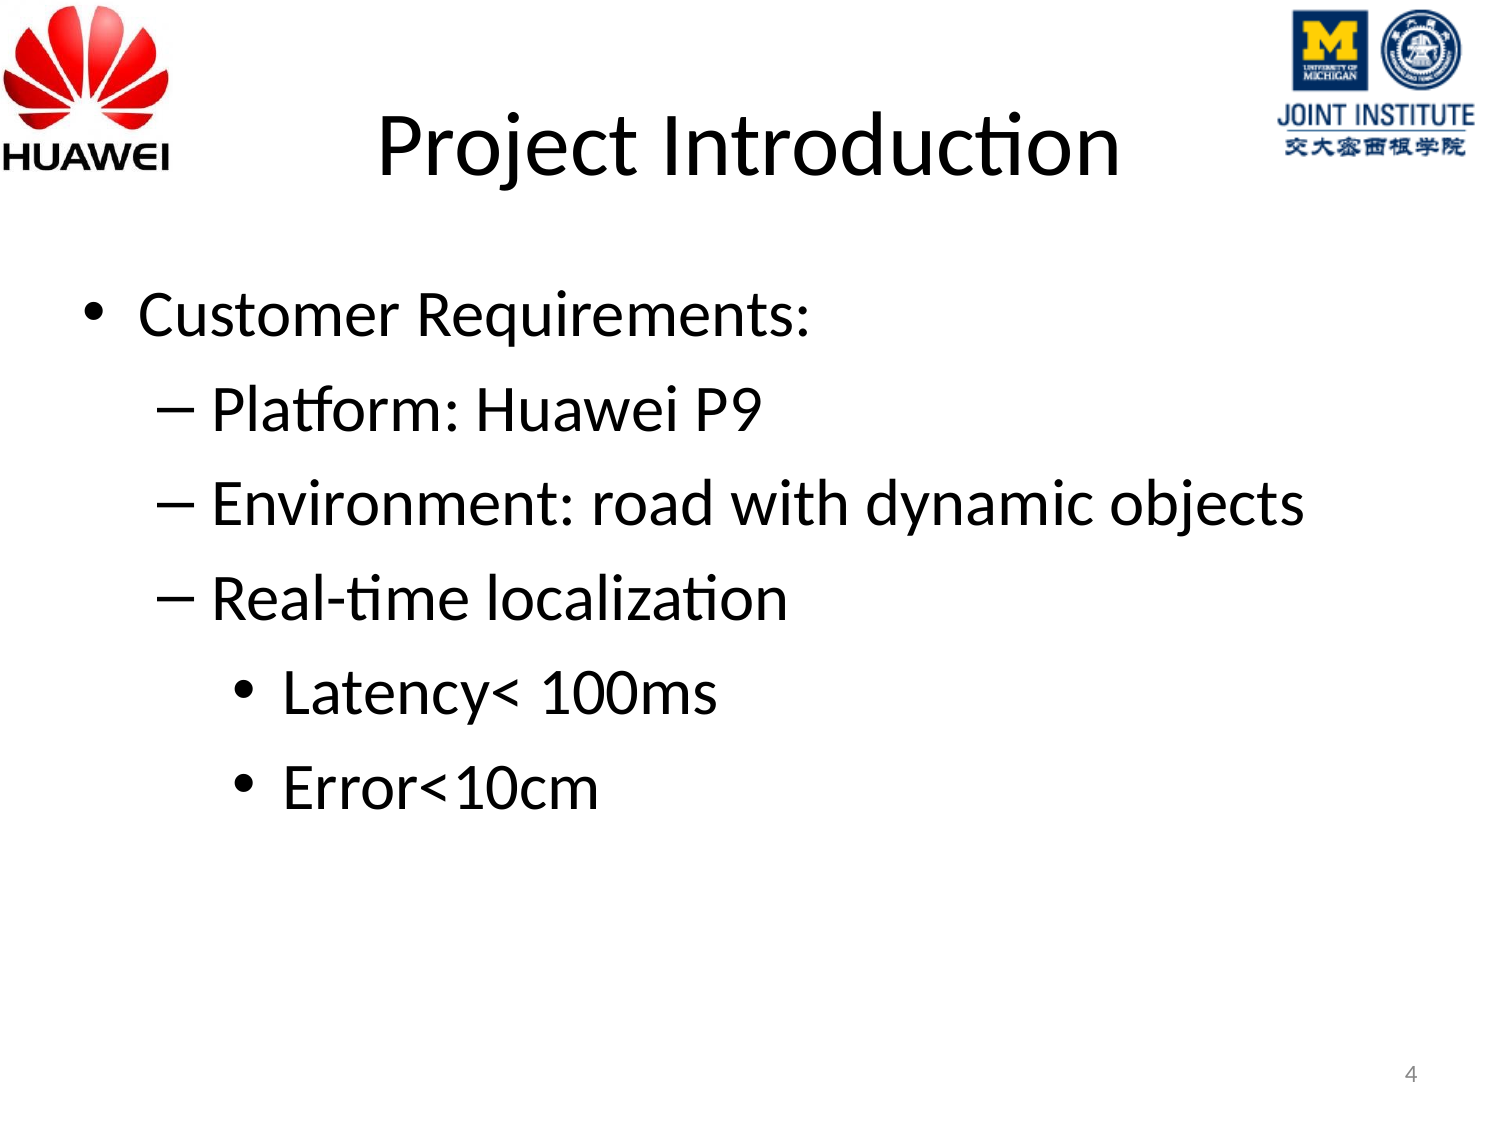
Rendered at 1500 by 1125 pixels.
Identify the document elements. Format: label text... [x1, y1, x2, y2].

list Customer Requirements: Platform: Huawei P9 Environment: road with dynamic objects Real-time localization Latency< 100ms Error<10cm [74, 261, 1426, 1125]
picture [1259, 0, 1500, 168]
picture [0, 0, 174, 172]
slide_number 4 [1381, 1050, 1426, 1096]
title Project Introduction [74, 44, 1426, 234]
